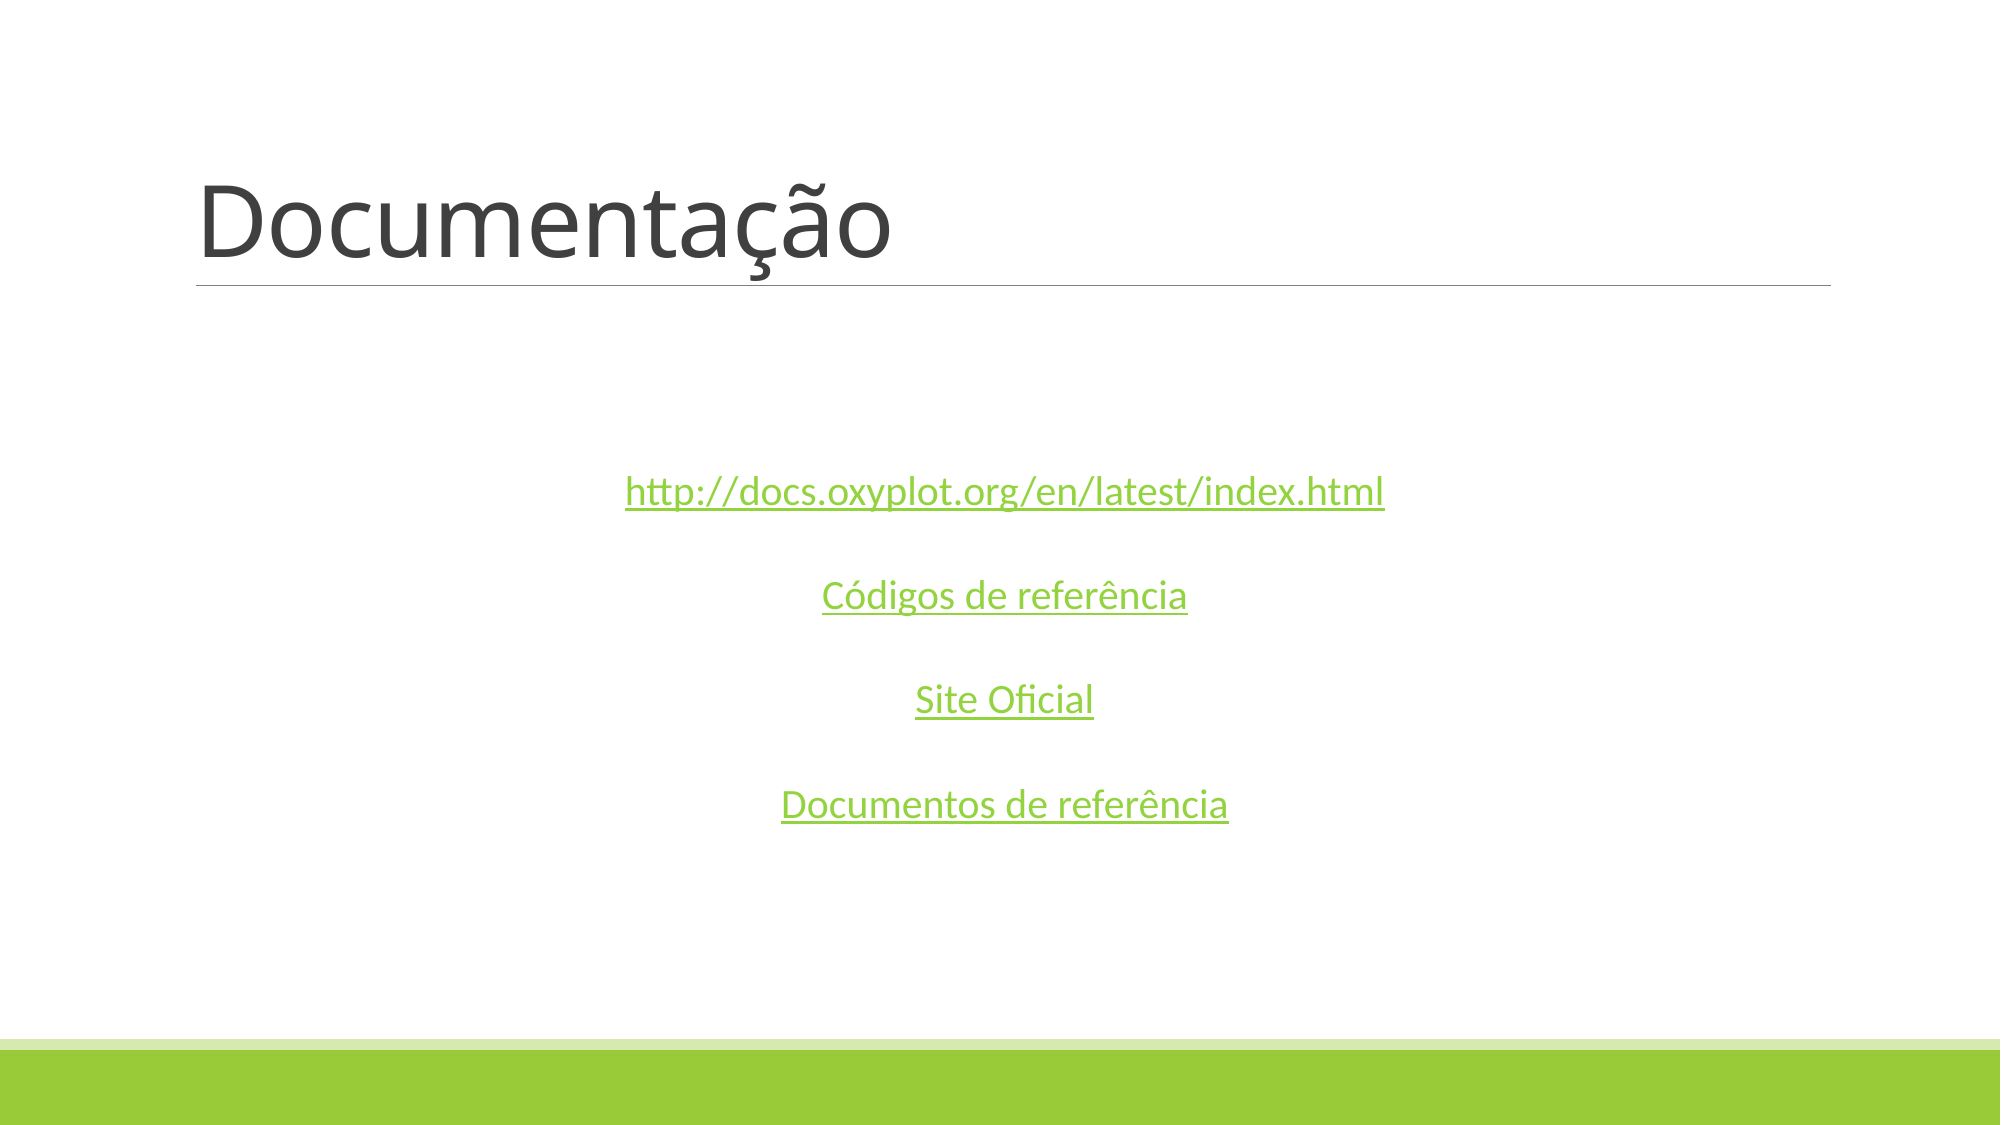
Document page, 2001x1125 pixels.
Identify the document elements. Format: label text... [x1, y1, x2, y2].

list http://docs.oxyplot.org/en/latest/index.html Códigos de referência Site Oficial Documentos de referência [180, 302, 1830, 963]
title Documentação [180, 47, 1830, 285]
